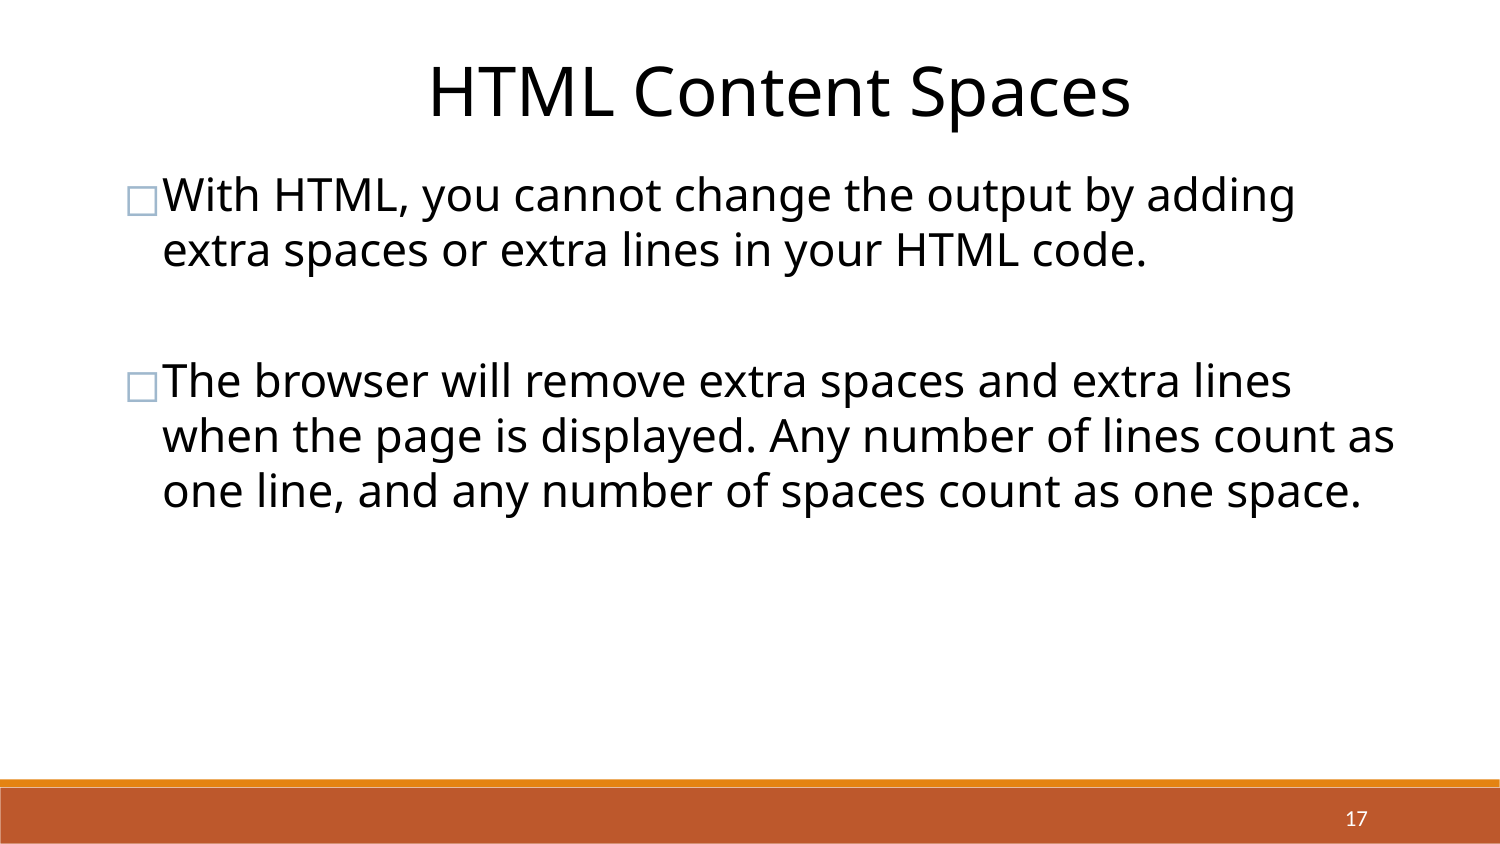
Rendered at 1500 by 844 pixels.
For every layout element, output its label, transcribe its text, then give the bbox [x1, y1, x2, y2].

slide_number 17 [1218, 794, 1380, 840]
text_box HTML Content Spaces [0, 28, 1500, 150]
text_box With HTML, you cannot change the output by adding extra spaces or extra lines in your HTML code. The browser will remove extra spaces and extra lines when the page is displayed. Any number of lines count as one line, and any number of spaces count as one space. [111, 159, 1420, 807]
